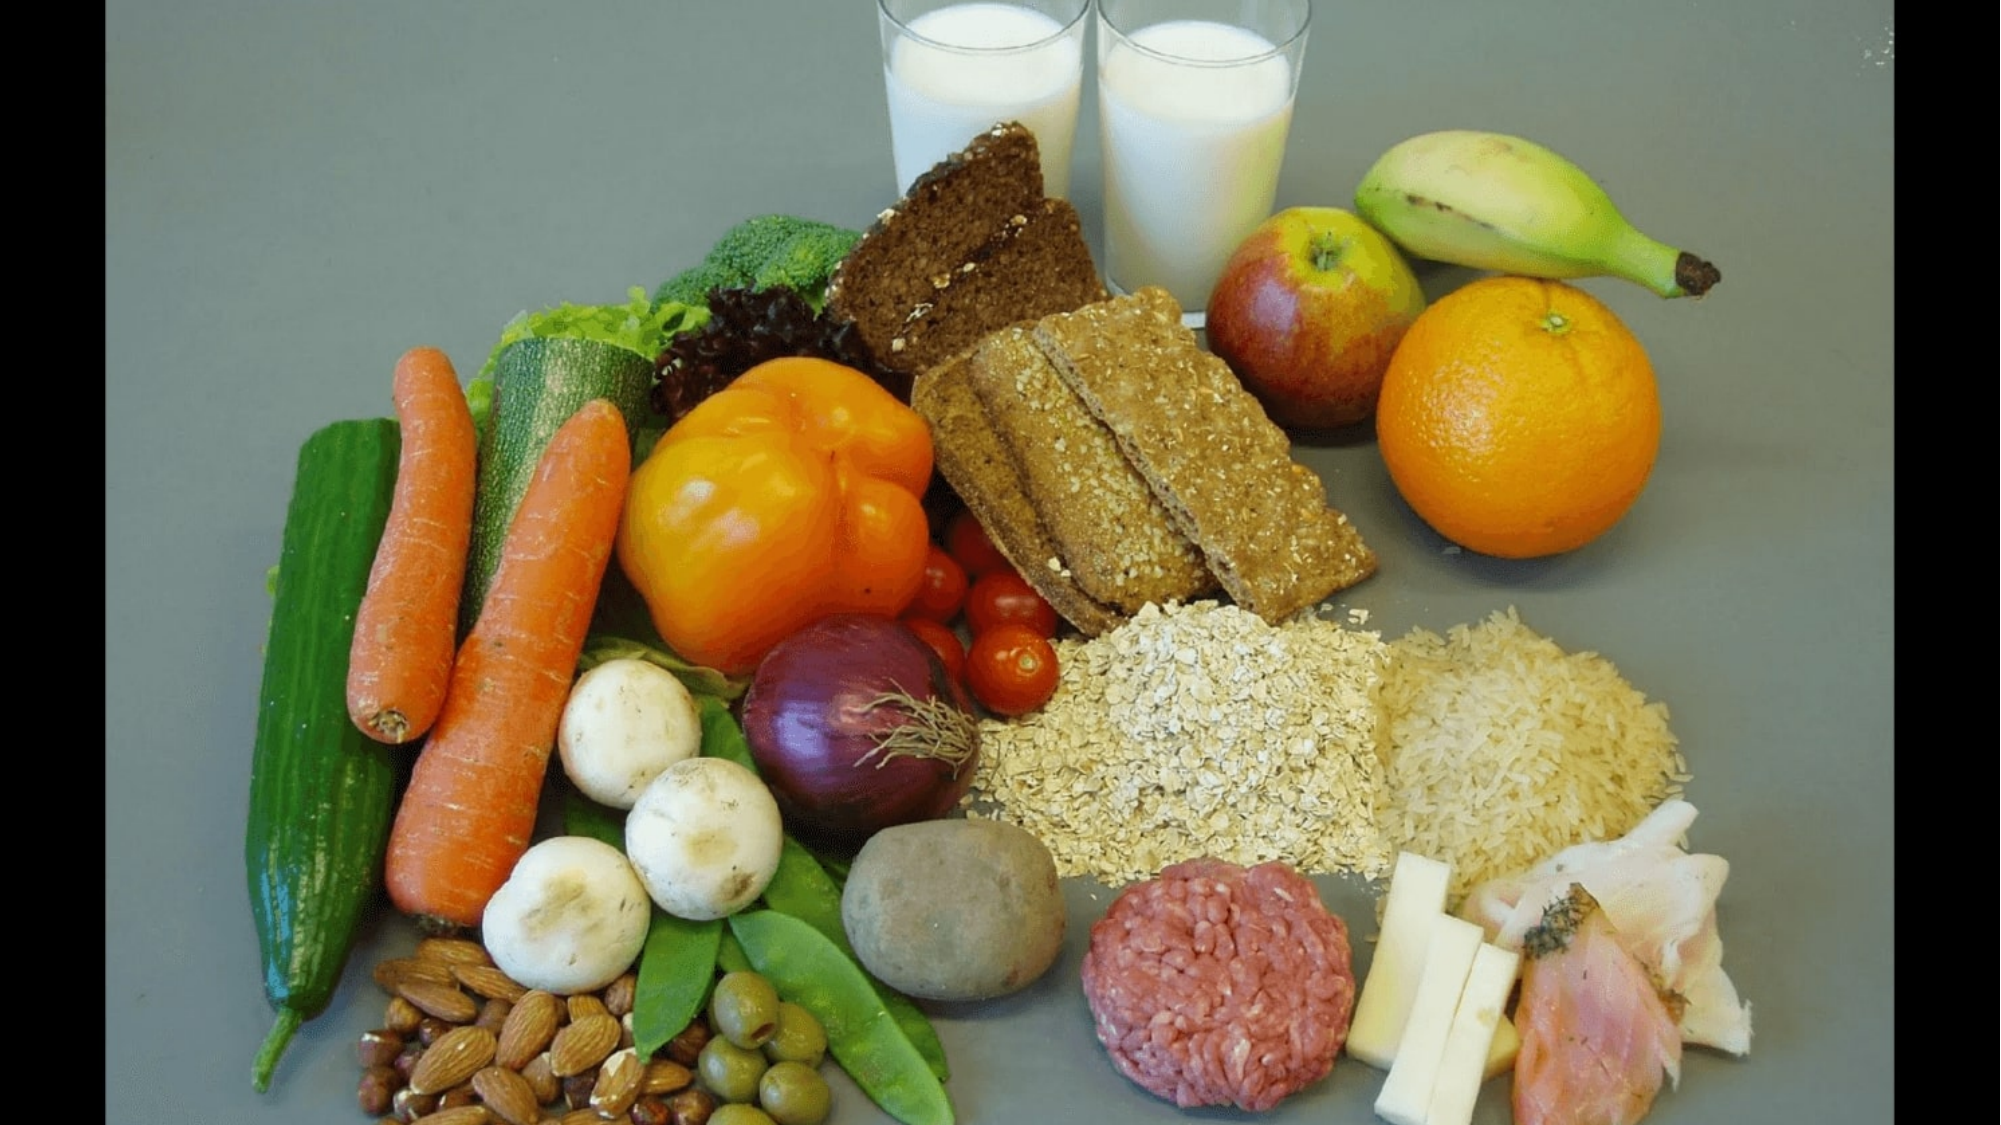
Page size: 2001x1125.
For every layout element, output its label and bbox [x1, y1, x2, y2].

list [0, 0, 2000, 1125]
